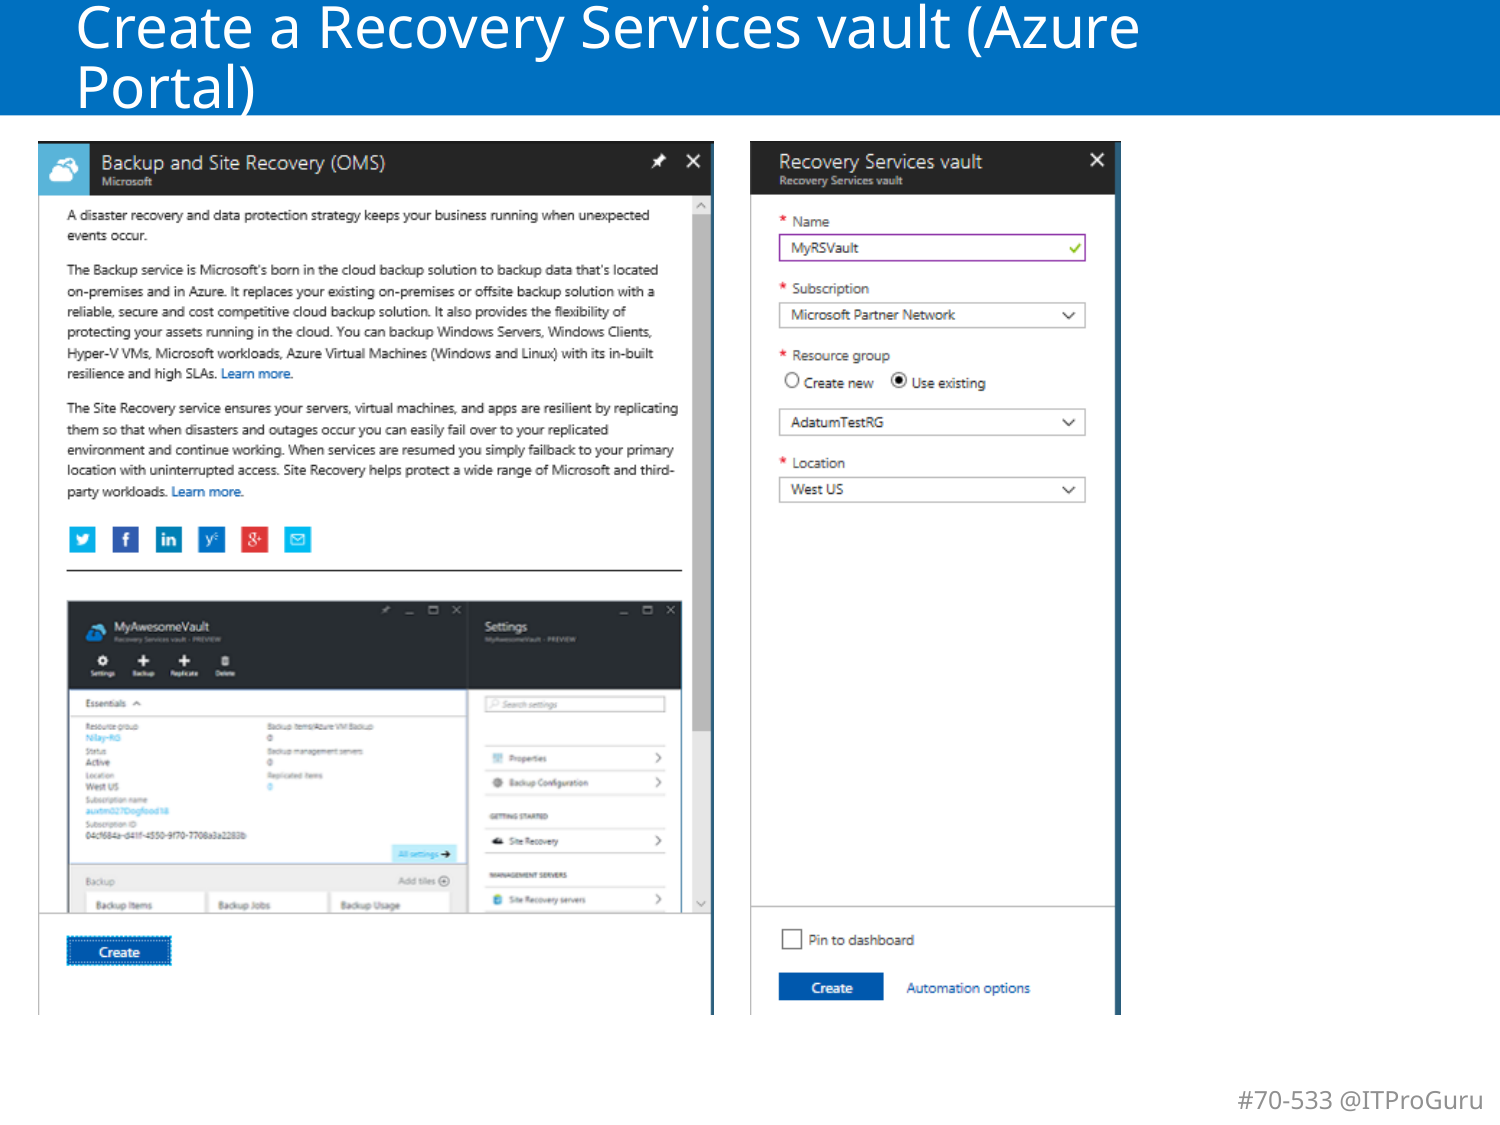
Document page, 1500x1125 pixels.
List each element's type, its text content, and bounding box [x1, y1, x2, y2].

title Create a Recovery Services vault (Azure Portal) [75, 0, 1351, 122]
picture [749, 140, 1121, 1015]
picture [37, 140, 714, 1016]
